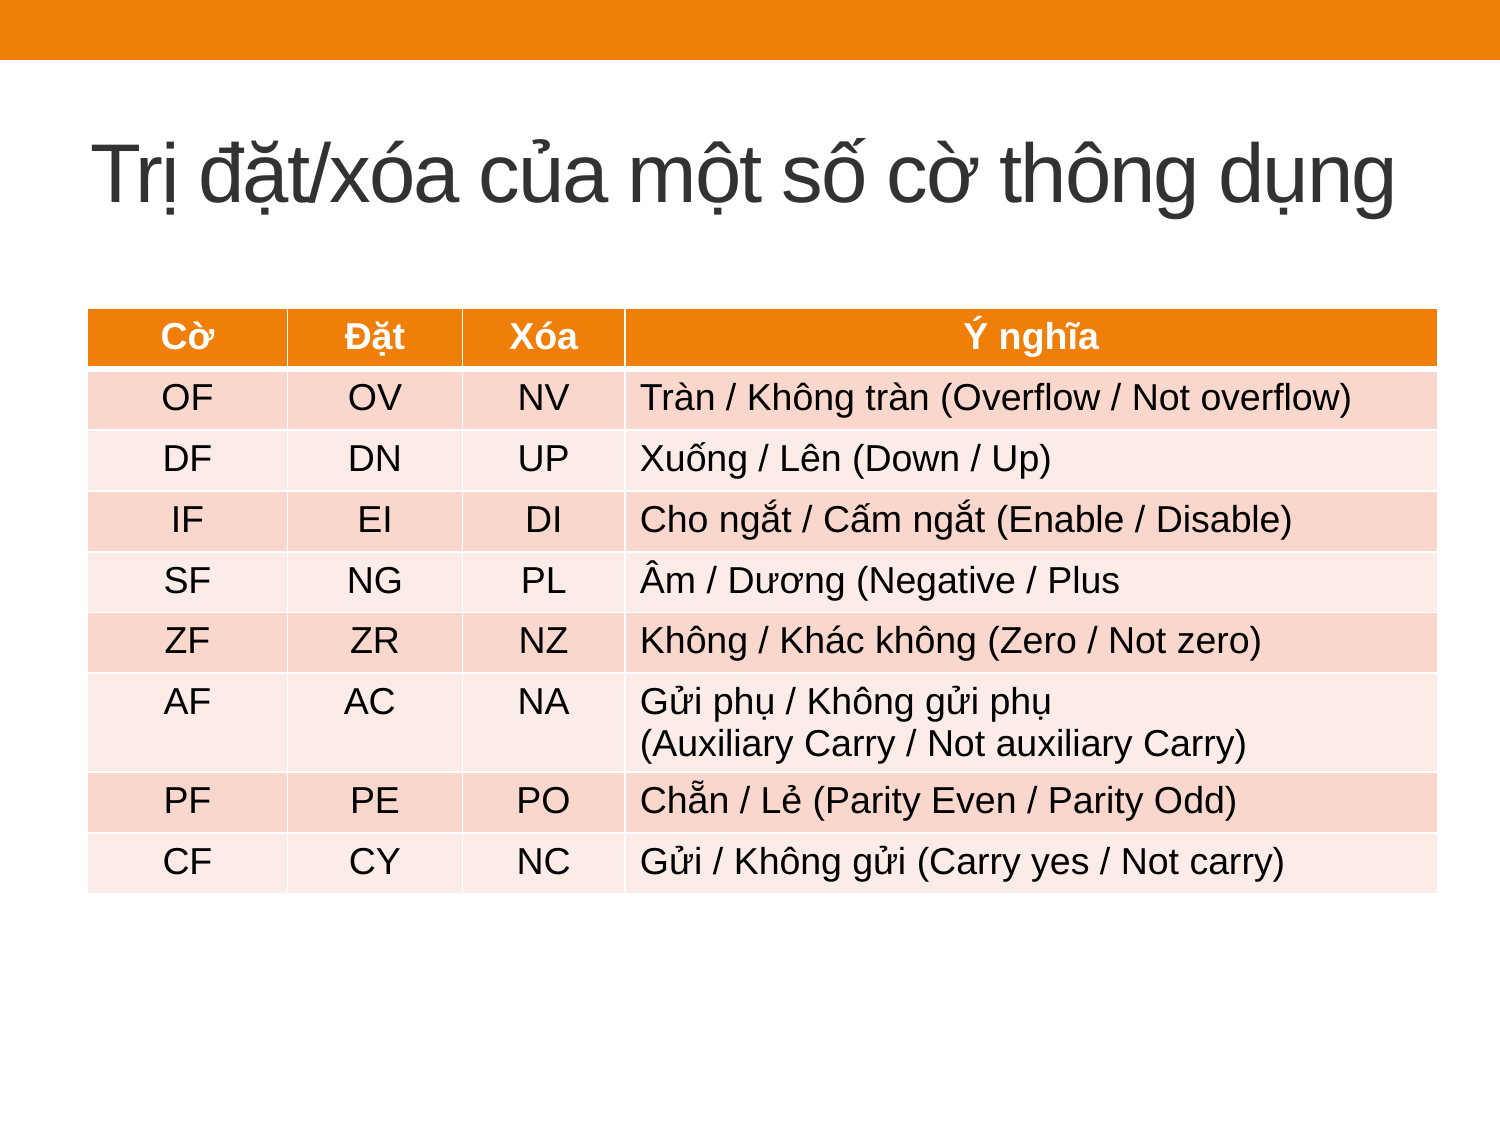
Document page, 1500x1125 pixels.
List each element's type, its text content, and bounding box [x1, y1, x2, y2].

table_cell DN [288, 431, 462, 490]
table_cell SF [88, 553, 287, 612]
table_cell OV [288, 372, 462, 429]
title Trị đặt/xóa của một số cờ thông dụng [75, 87, 1425, 250]
table_cell Chẵn / Lẻ (Parity Even / Parity Odd) [626, 773, 1437, 832]
table_cell Tràn / Không tràn (Overflow / Not overflow) [626, 372, 1437, 429]
table_cell AF [88, 674, 287, 771]
table_header Cờ [88, 309, 287, 366]
table_cell Âm / Dương (Negative / Plus [626, 553, 1437, 612]
table_cell IF [88, 492, 287, 551]
table_cell Cho ngắt / Cấm ngắt (Enable / Disable) [626, 492, 1437, 551]
table_cell NG [288, 553, 462, 612]
table_header Xóa [463, 309, 624, 366]
table_cell NC [463, 834, 624, 893]
table_cell NZ [463, 613, 624, 672]
table_cell NV [463, 372, 624, 429]
table_cell PL [463, 553, 624, 612]
table_cell Không / Khác không (Zero / Not zero) [626, 613, 1437, 672]
table_cell EI [288, 492, 462, 551]
table_cell ZF [88, 613, 287, 672]
table_cell OF [88, 372, 287, 429]
table_cell DF [88, 431, 287, 490]
table_header Đặt [288, 309, 462, 366]
table_cell NA [463, 674, 624, 771]
table_cell Gửi / Không gửi (Carry yes / Not carry) [626, 834, 1437, 893]
table_cell Gửi phụ / Không gửi phụ (Auxiliary Carry / Not auxiliary Carry) [626, 674, 1437, 771]
table_cell PO [463, 773, 624, 832]
table_header Ý nghĩa [626, 309, 1437, 366]
table_cell Xuống / Lên (Down / Up) [626, 431, 1437, 490]
table_cell PF [88, 773, 287, 832]
table_cell UP [463, 431, 624, 490]
table_cell CF [88, 834, 287, 893]
table_cell AC [288, 674, 462, 771]
table_cell DI [463, 492, 624, 551]
table_cell ZR [288, 613, 462, 672]
table_cell PE [288, 773, 462, 832]
table_cell CY [288, 834, 462, 893]
